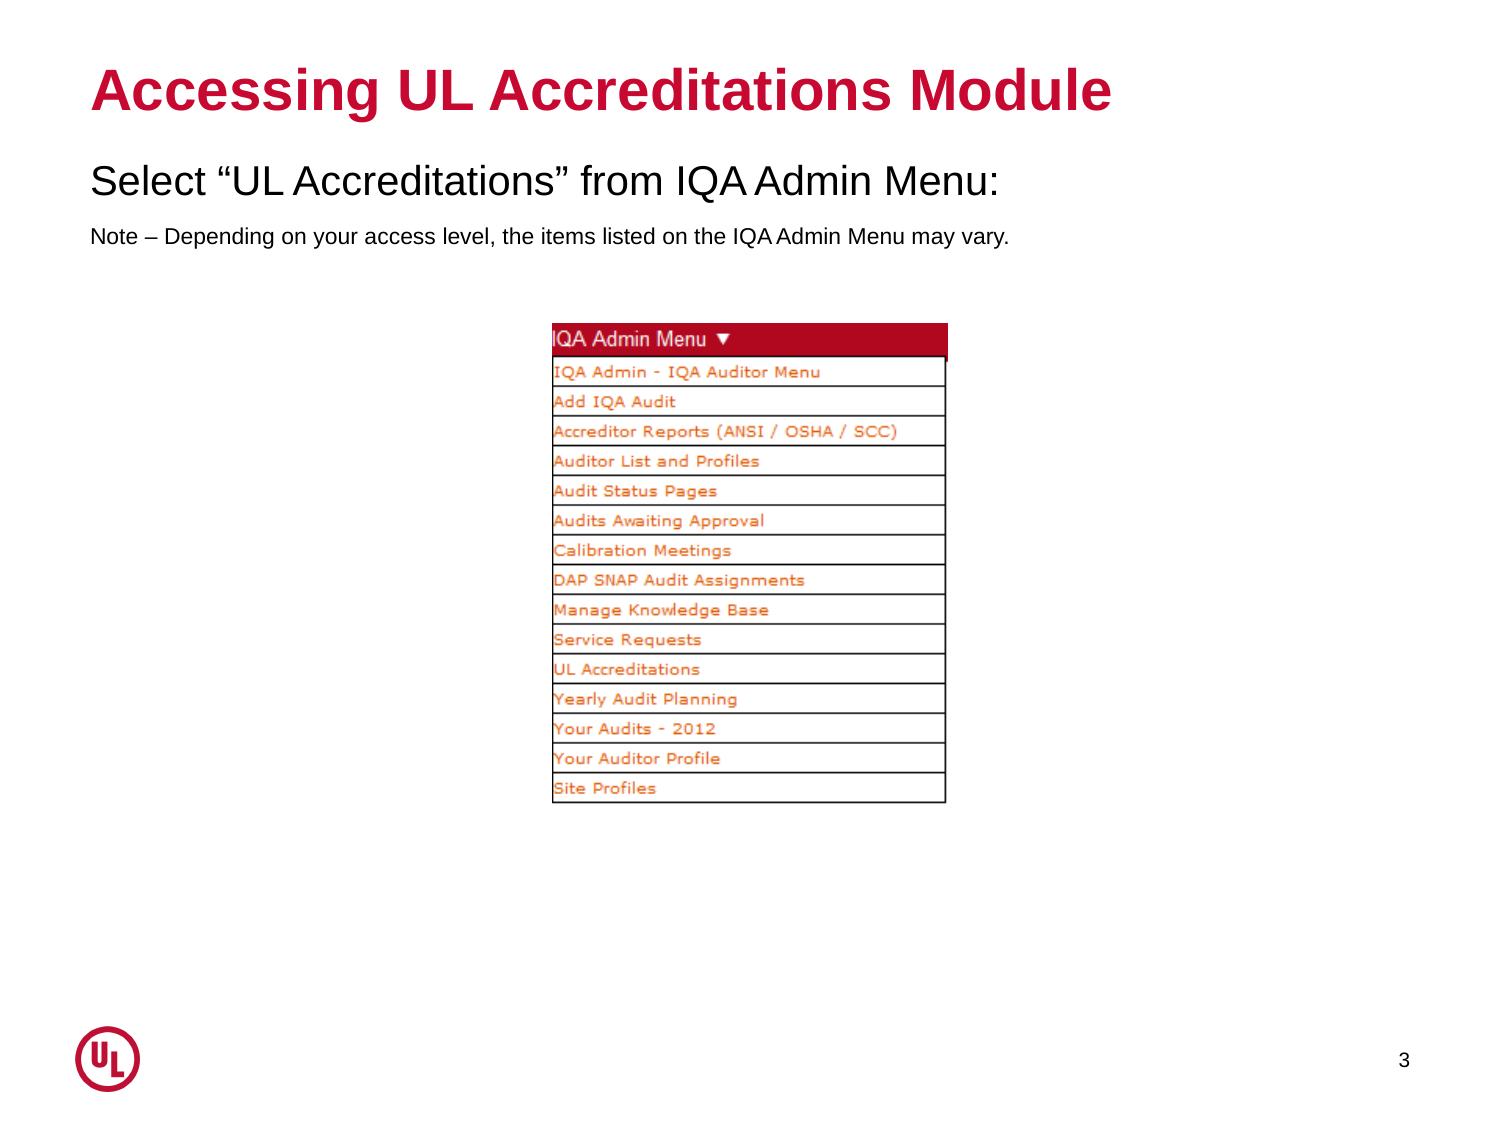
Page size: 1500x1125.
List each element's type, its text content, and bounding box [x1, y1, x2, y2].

picture [552, 323, 948, 806]
title Accessing UL Accreditations Module [75, 45, 1425, 146]
list Select “UL Accreditations” from IQA Admin Menu: Note – Depending on your access level, the items listed on the IQA Admin Menu may vary. [75, 146, 1425, 882]
picture [75, 1026, 140, 1092]
slide_number 3 [1319, 1029, 1425, 1090]
